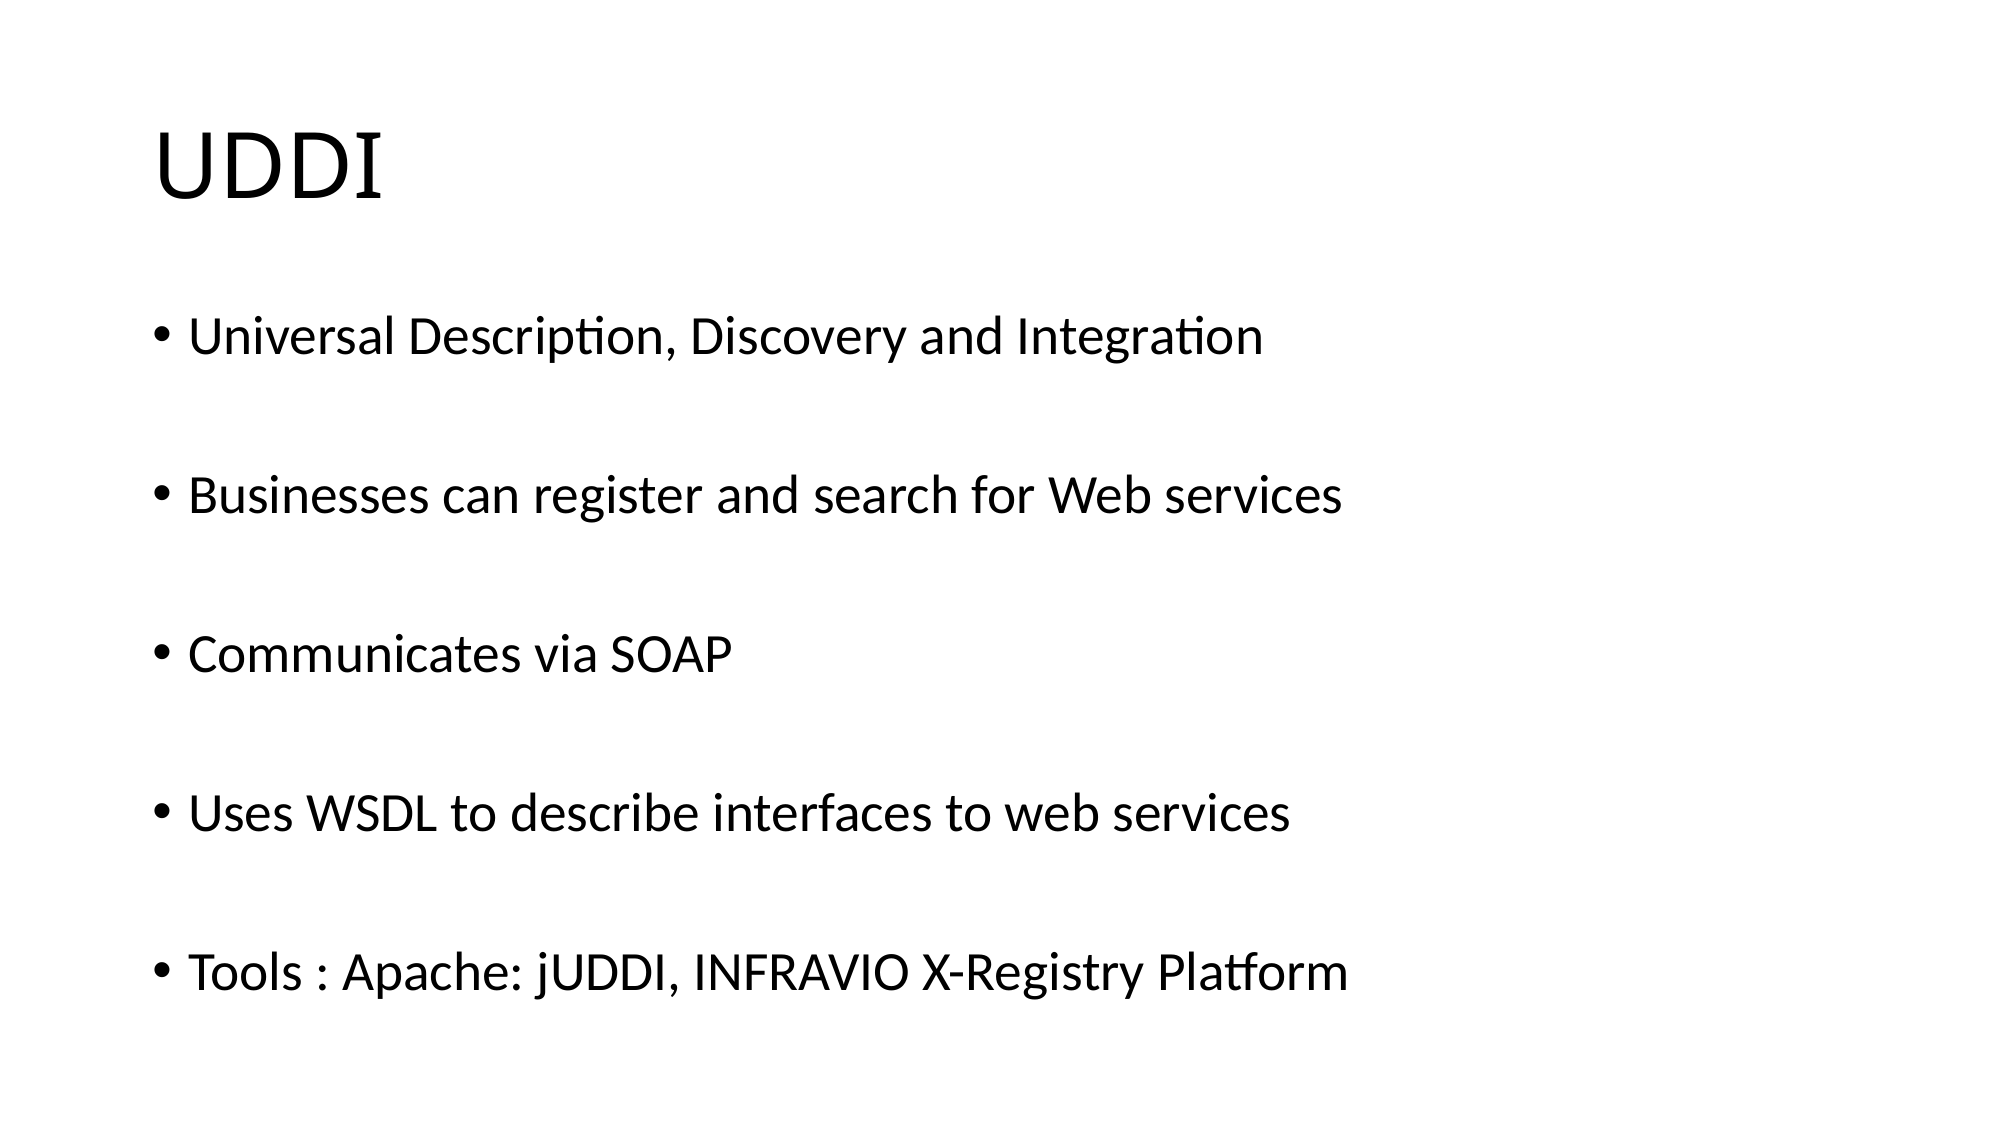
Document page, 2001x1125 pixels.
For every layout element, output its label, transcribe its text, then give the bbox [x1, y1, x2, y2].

list Universal Description, Discovery and Integration Businesses can register and search for Web services Communicates via SOAP Uses WSDL to describe interfaces to web services Tools : Apache: jUDDI, INFRAVIO X-Registry Platform [137, 299, 1863, 1014]
title UDDI [137, 59, 1863, 278]
